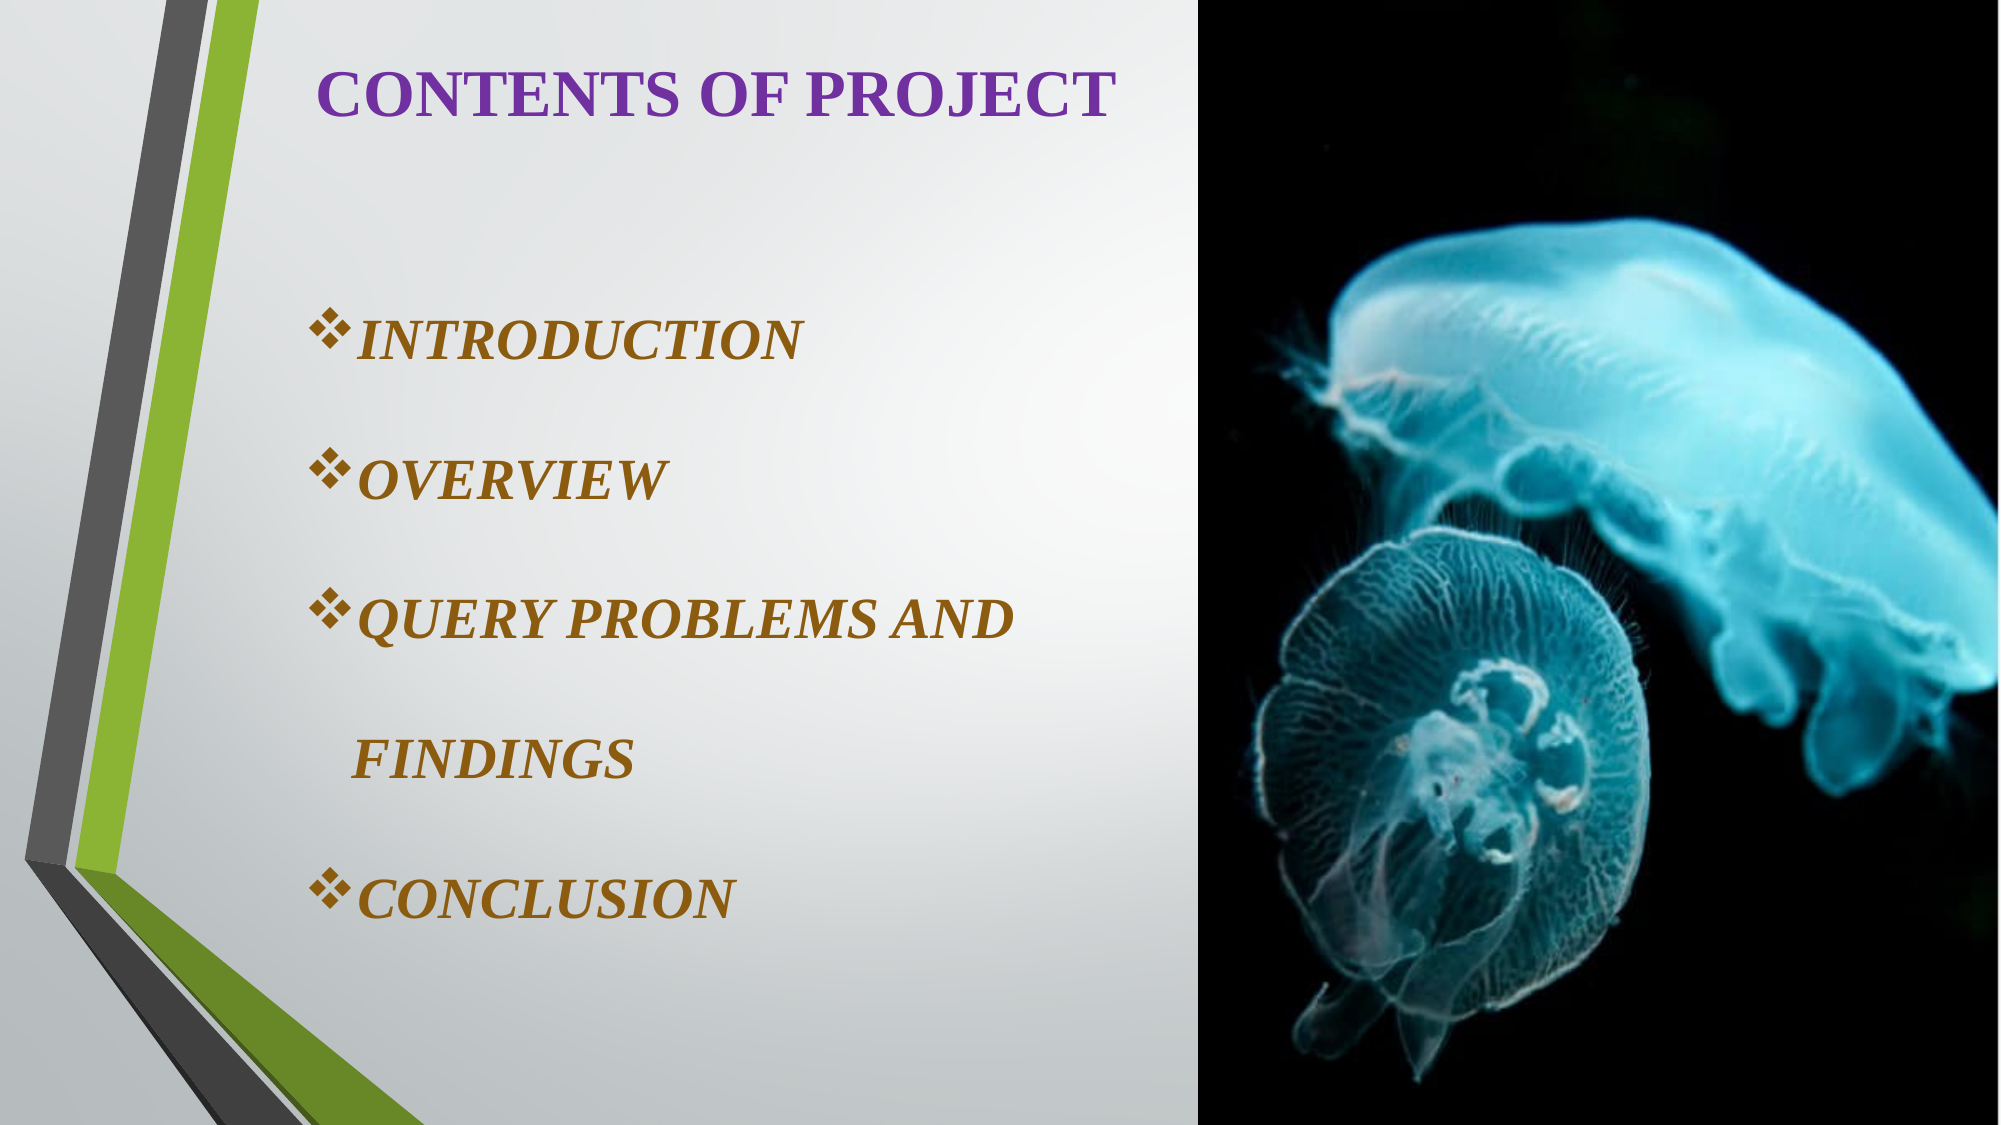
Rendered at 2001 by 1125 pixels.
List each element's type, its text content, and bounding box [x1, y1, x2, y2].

picture [1198, 0, 2000, 1125]
text_box CONTENTS OF PROJECT [270, 42, 1162, 138]
text_box INTRODUCTION OVERVIEW QUERY PROBLEMS AND FINDINGS CONCLUSION [289, 223, 1091, 938]
